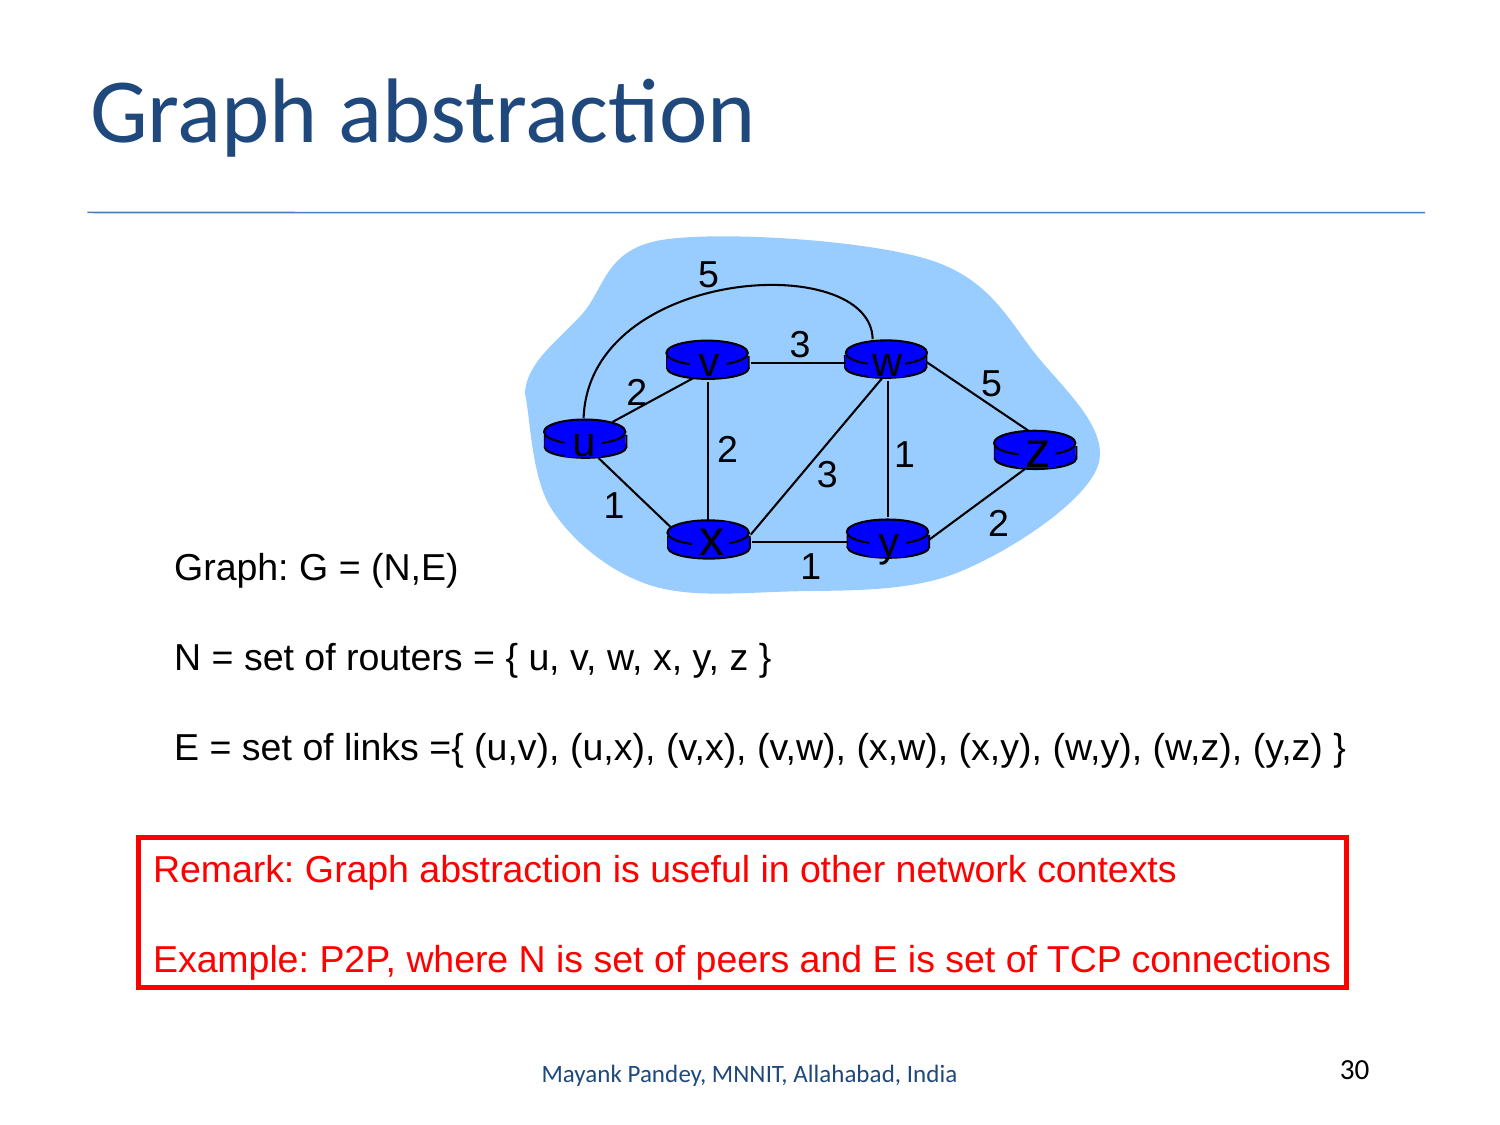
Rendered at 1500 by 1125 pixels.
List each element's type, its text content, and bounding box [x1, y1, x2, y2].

footer Mayank Pandey, MNNIT, Allahabad, India [512, 1042, 988, 1103]
title Graph abstraction [74, 24, 1426, 188]
text_box Graph: G = (N,E) N = set of routers = { u, v, w, x, y, z } E = set of links ={ (u,v), (u,x), (v,x), (v,w), (x,w), (x,y), (w,y), (w,z), (y,z) } [159, 535, 1363, 776]
text_box Remark: Graph abstraction is useful in other network contexts Example: P2P, where N is set of peers and E is set of TCP connections [138, 837, 1347, 988]
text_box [524, 230, 1112, 598]
slide_number 30 [1325, 1042, 1425, 1103]
